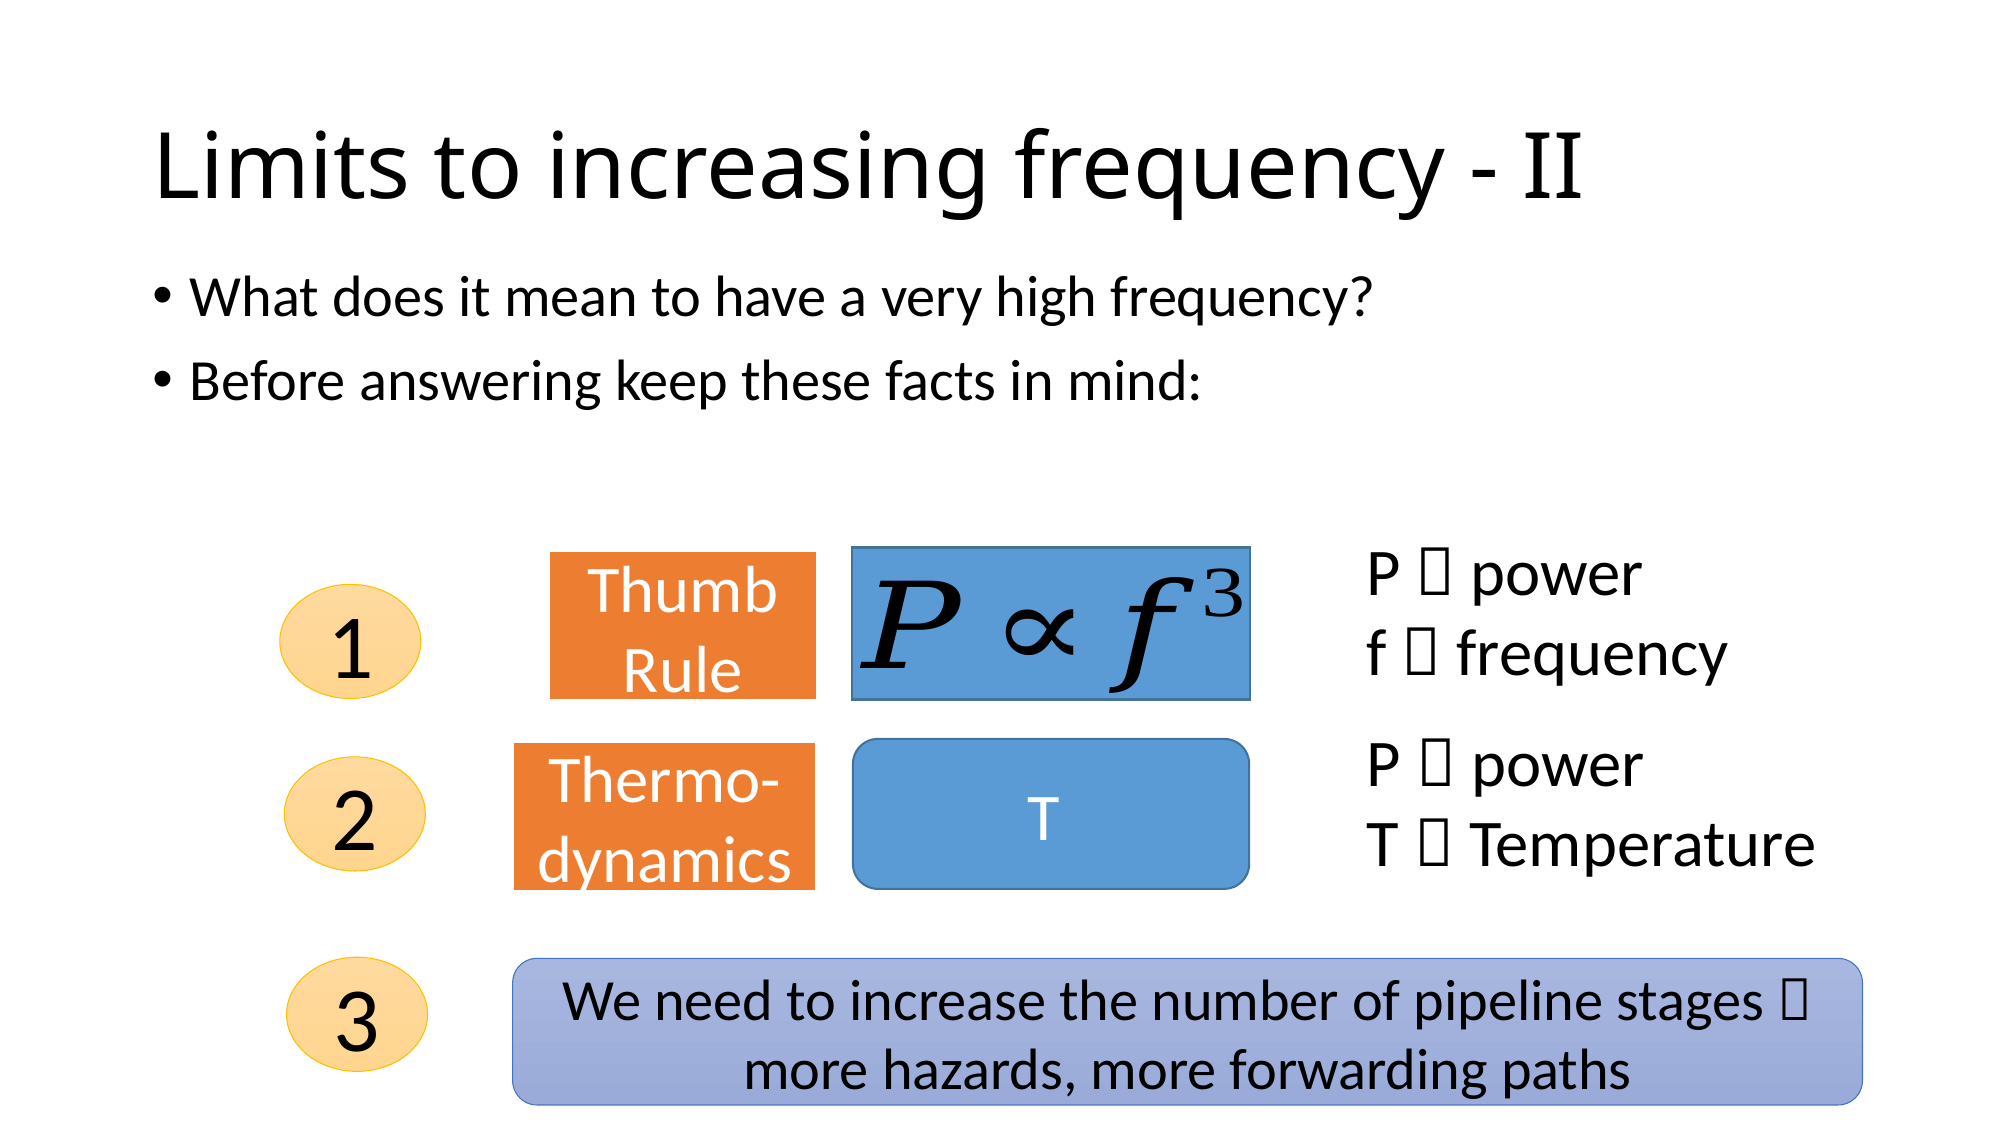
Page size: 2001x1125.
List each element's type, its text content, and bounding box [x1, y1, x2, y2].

text_box 2 [283, 756, 426, 872]
text_box P  power T  Temperature [1352, 712, 1832, 887]
title Limits to increasing frequency - II [137, 59, 1863, 259]
list What does it mean to have a very high frequency? Before answering keep these facts in mind: [137, 259, 1863, 482]
text_box We need to increase the number of pipeline stages  more hazards, more forwarding paths [512, 957, 1864, 1106]
text_box P  power f  frequency [1351, 521, 1745, 697]
text_box Thumb Rule [547, 549, 819, 702]
text_box 3 [286, 956, 429, 1072]
text_box Thermo-dynamics [511, 740, 819, 893]
text_box 1 [279, 583, 422, 700]
